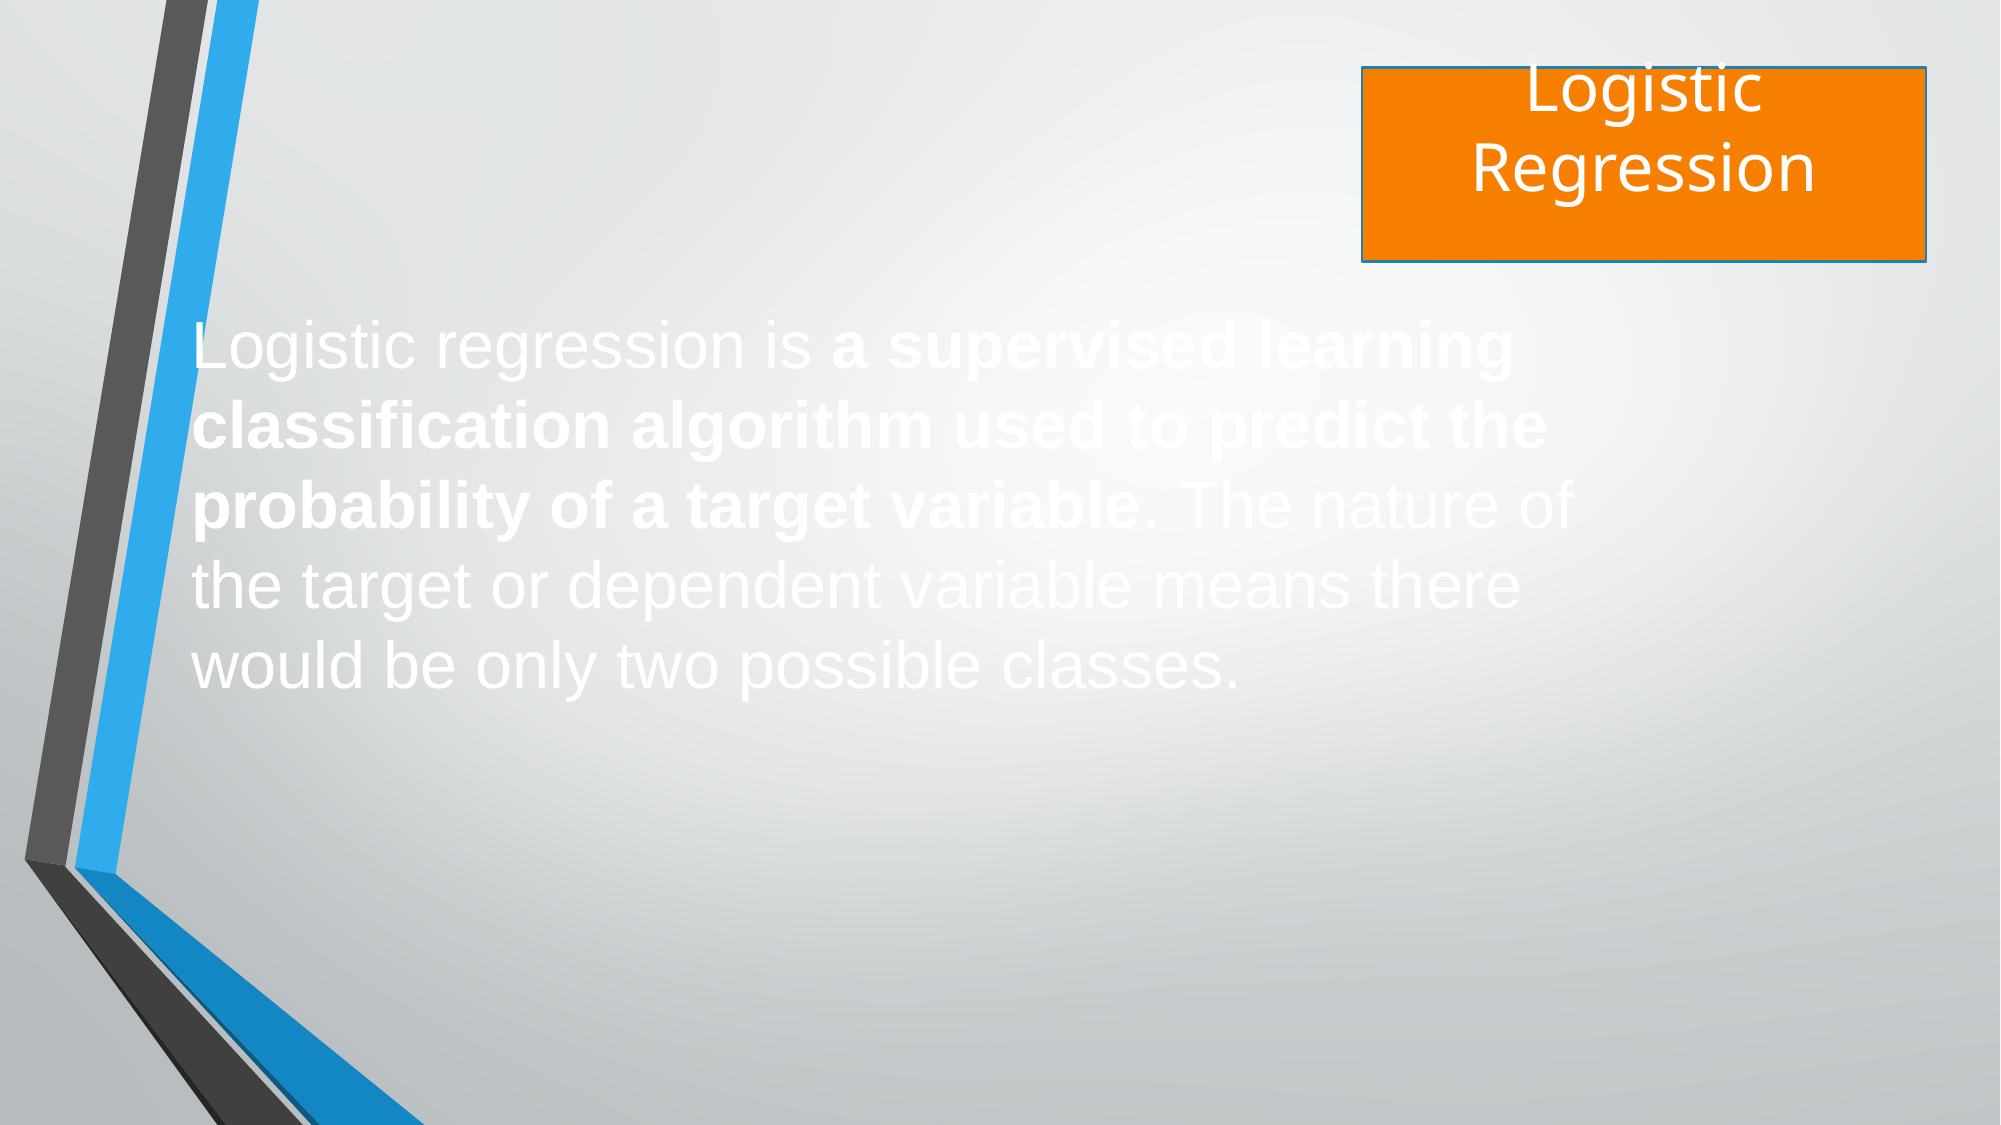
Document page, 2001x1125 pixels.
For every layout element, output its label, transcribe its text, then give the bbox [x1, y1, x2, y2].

text_box Logistic Regression [1361, 66, 1927, 263]
text_box Logistic regression is a supervised learning classification algorithm used to predict the probability of a target variable. The nature of the target or dependent variable means there would be only two possible classes. [176, 294, 1694, 709]
